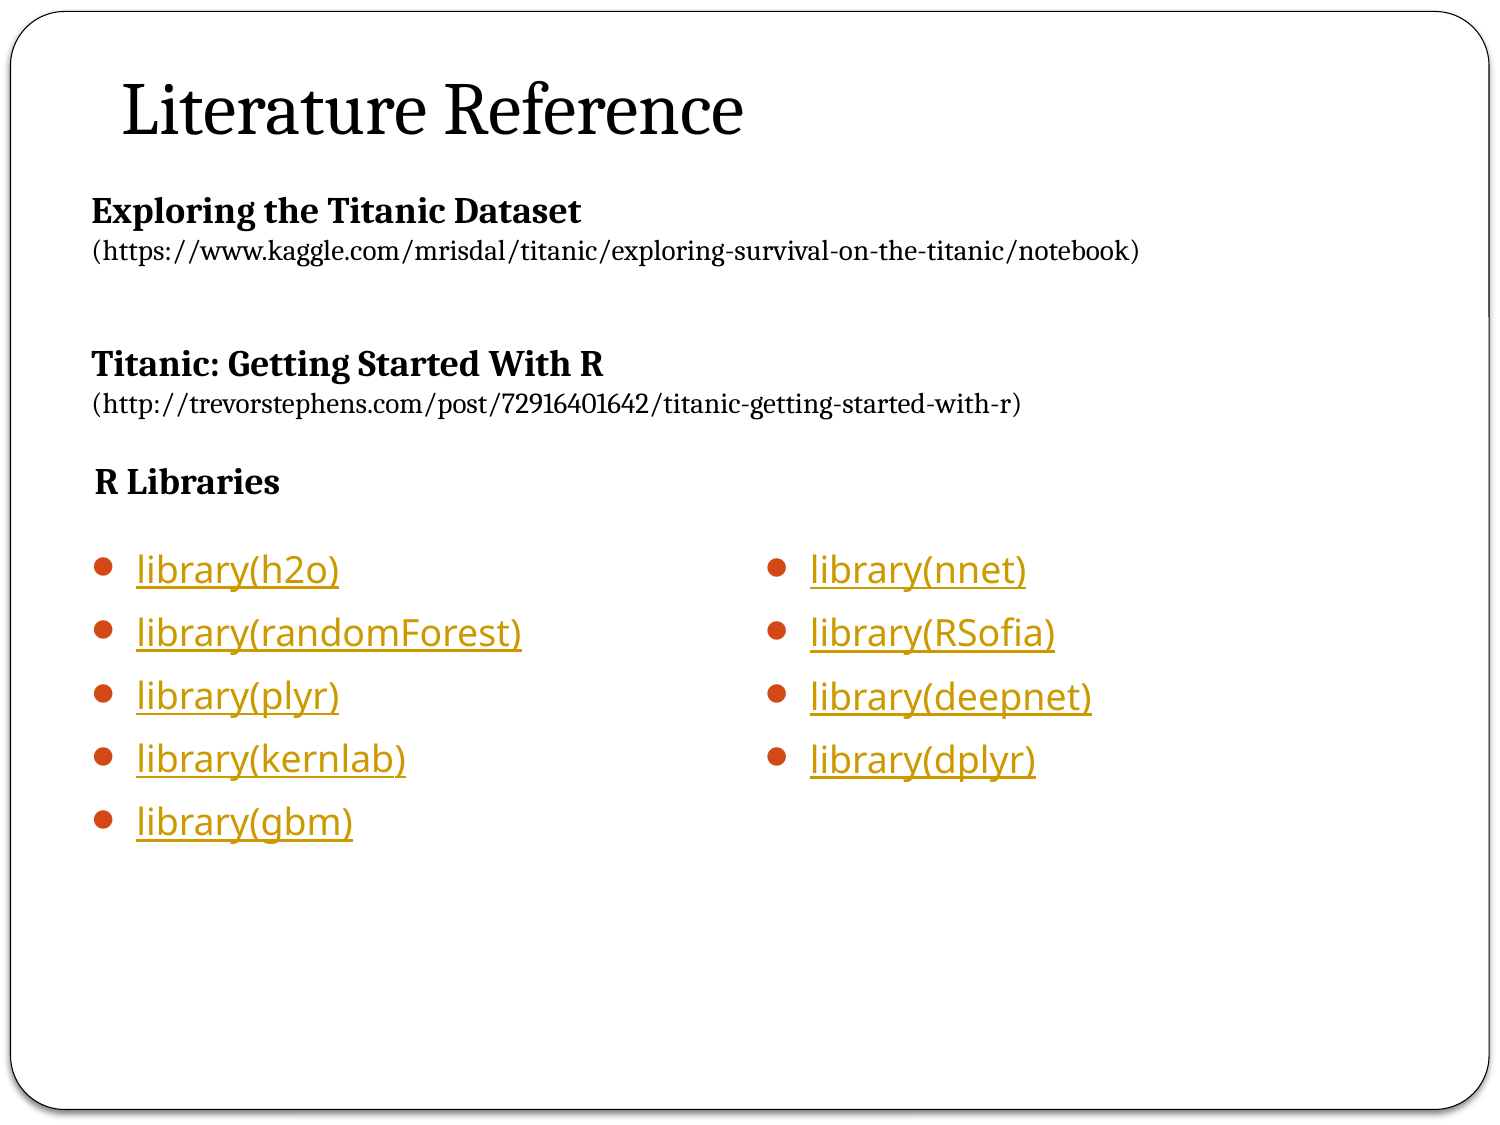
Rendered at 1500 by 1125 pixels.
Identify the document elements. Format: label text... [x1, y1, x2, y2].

text_box R Libraries [79, 449, 296, 510]
text_box Exploring the Titanic Dataset (https://www.kaggle.com/mrisdal/titanic/exploring-survival-on-the-titanic/notebook) [76, 133, 1400, 274]
text_box Titanic: Getting Started With R (http://trevorstephens.com/post/72916401642/titanic-getting-started-with-r) [76, 332, 1341, 427]
title Literature Reference [106, 43, 1382, 133]
text_box library(nnet) library(RSofia) library(deepnet) library(dplyr) [749, 538, 1500, 794]
list library(h2o) library(randomForest) library(plyr) library(kernlab) library(gbm) [76, 538, 585, 870]
